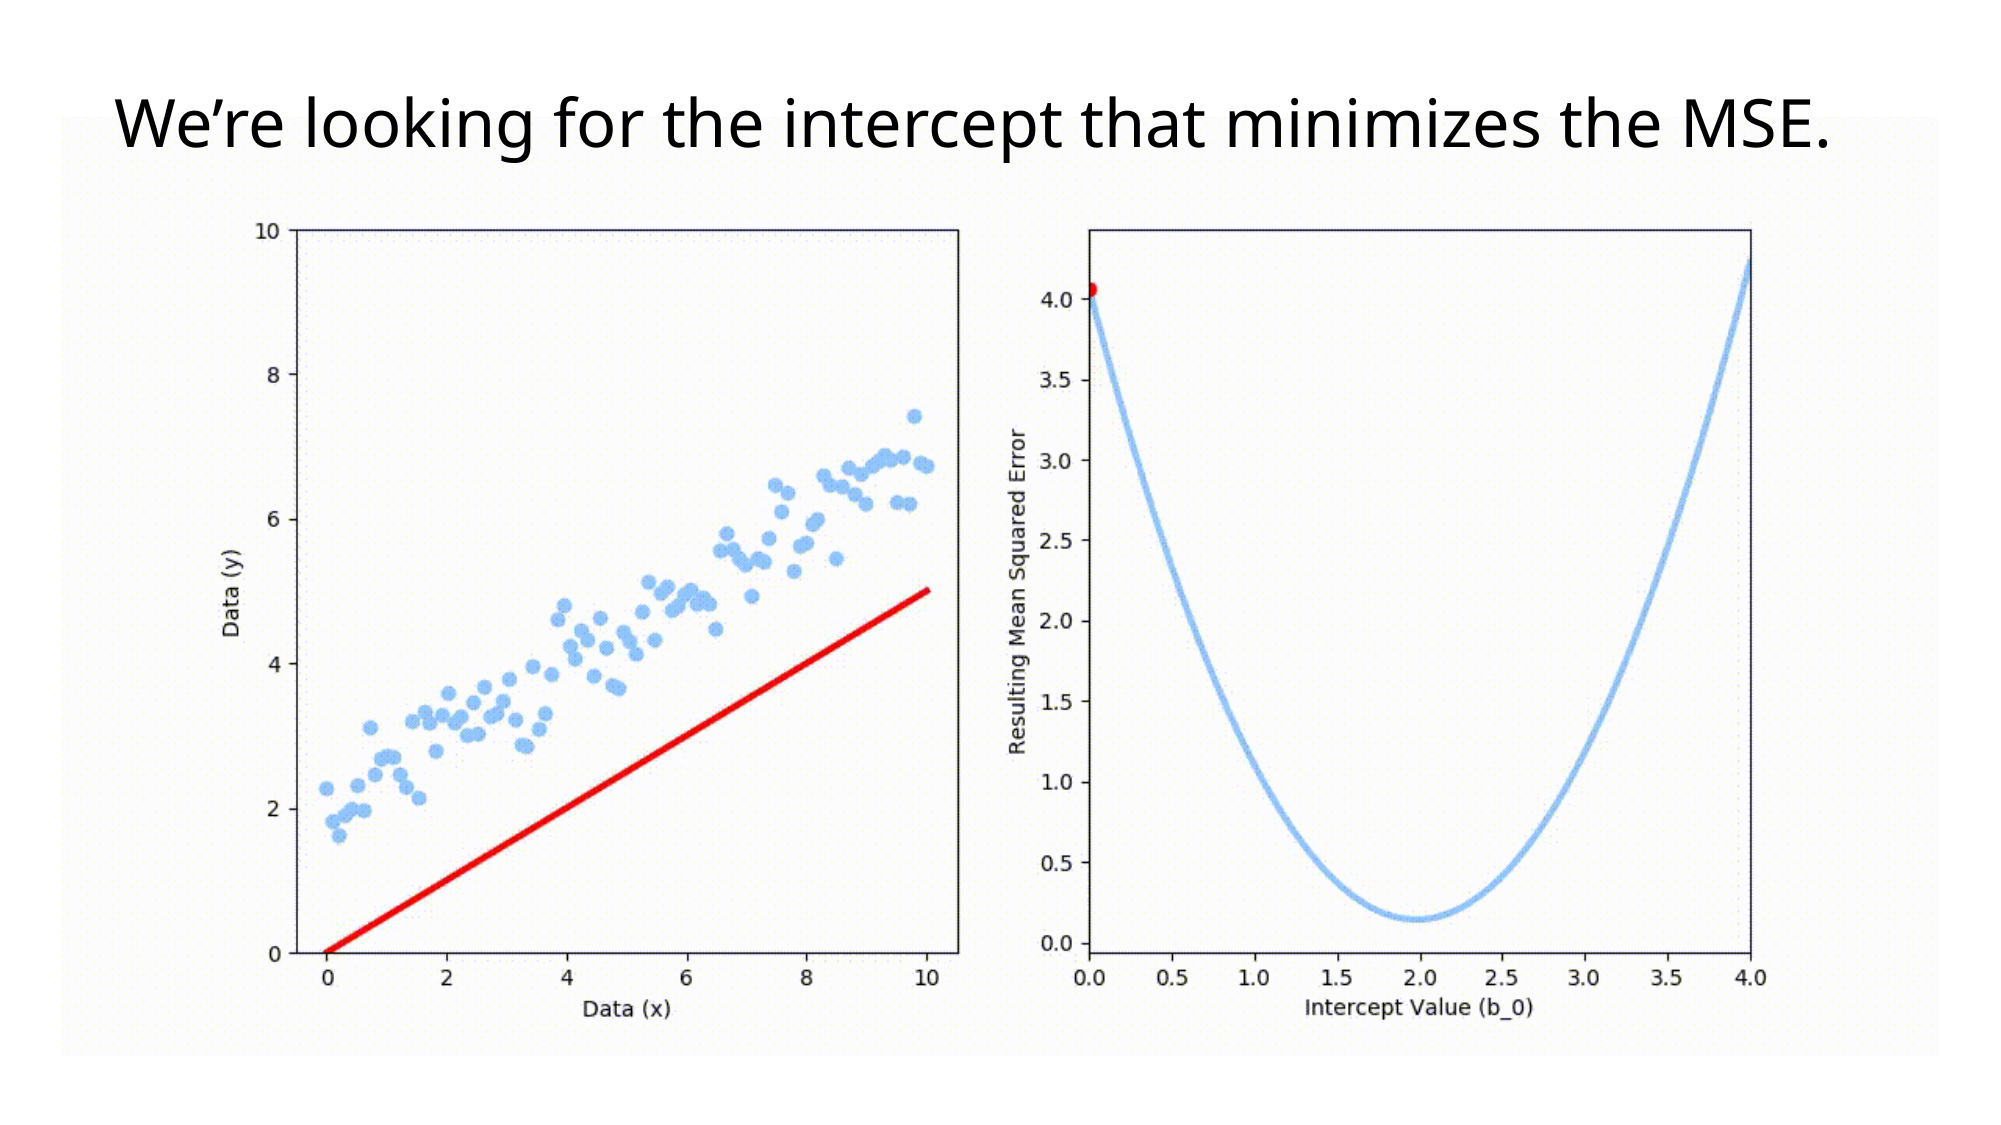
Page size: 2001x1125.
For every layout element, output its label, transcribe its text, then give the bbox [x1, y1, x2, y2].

picture [62, 117, 1938, 1056]
title We’re looking for the intercept that minimizes the MSE. [99, 54, 1900, 118]
